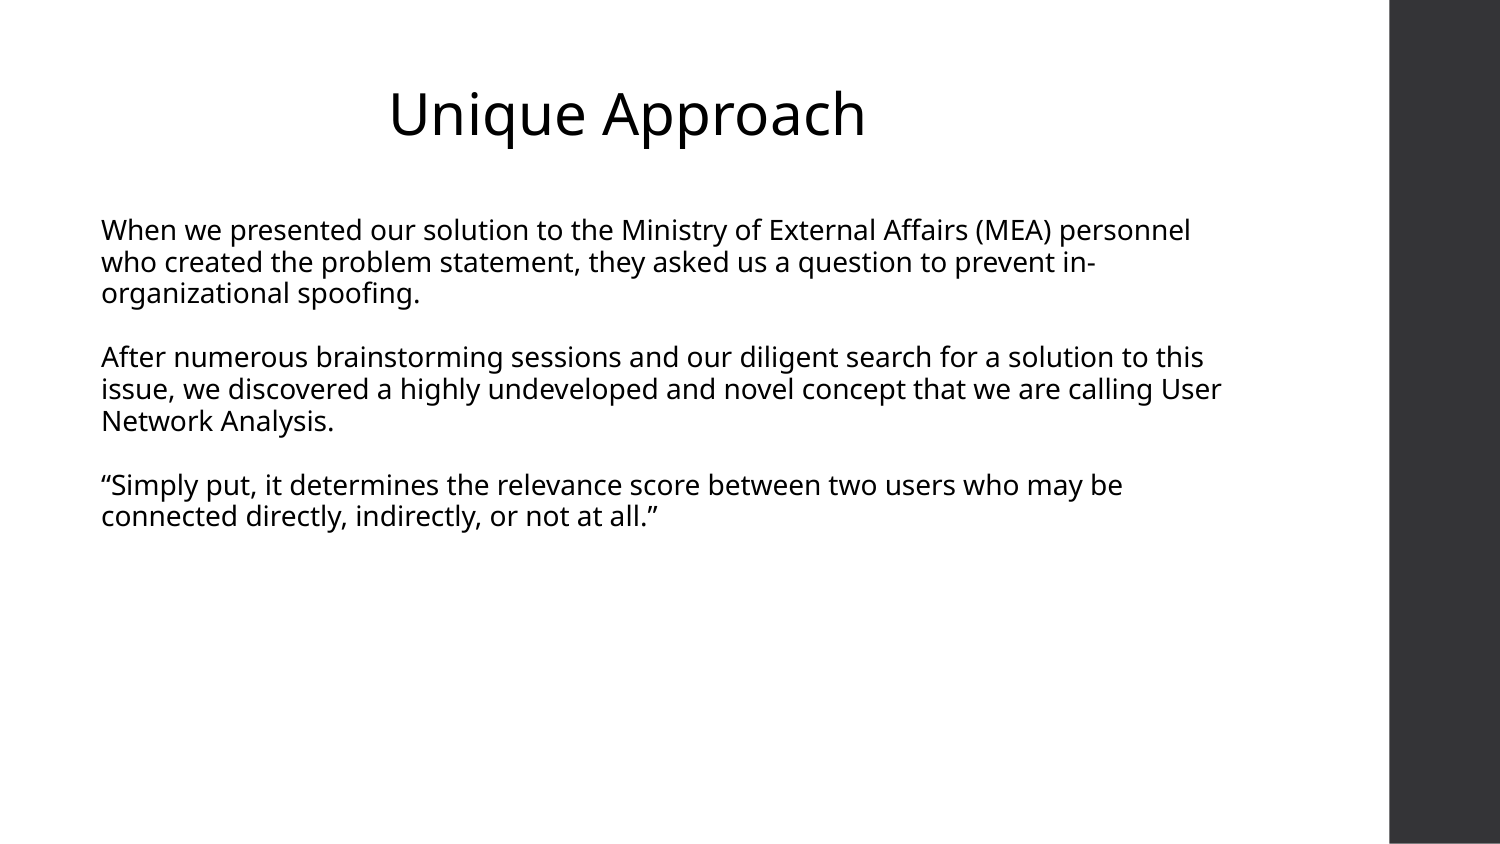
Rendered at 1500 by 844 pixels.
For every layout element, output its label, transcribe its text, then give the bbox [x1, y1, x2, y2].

list When we presented our solution to the Ministry of External Affairs (MEA) personnel who created the problem statement, they asked us a question to prevent in-organizational spoofing. After numerous brainstorming sessions and our diligent search for a solution to this issue, we discovered a highly undeveloped and novel concept that we are calling User Network Analysis. “Simply put, it determines the relevance score between two users who may be connected directly, indirectly, or not at all.” [85, 199, 1244, 659]
title Unique Approach [373, 69, 957, 164]
